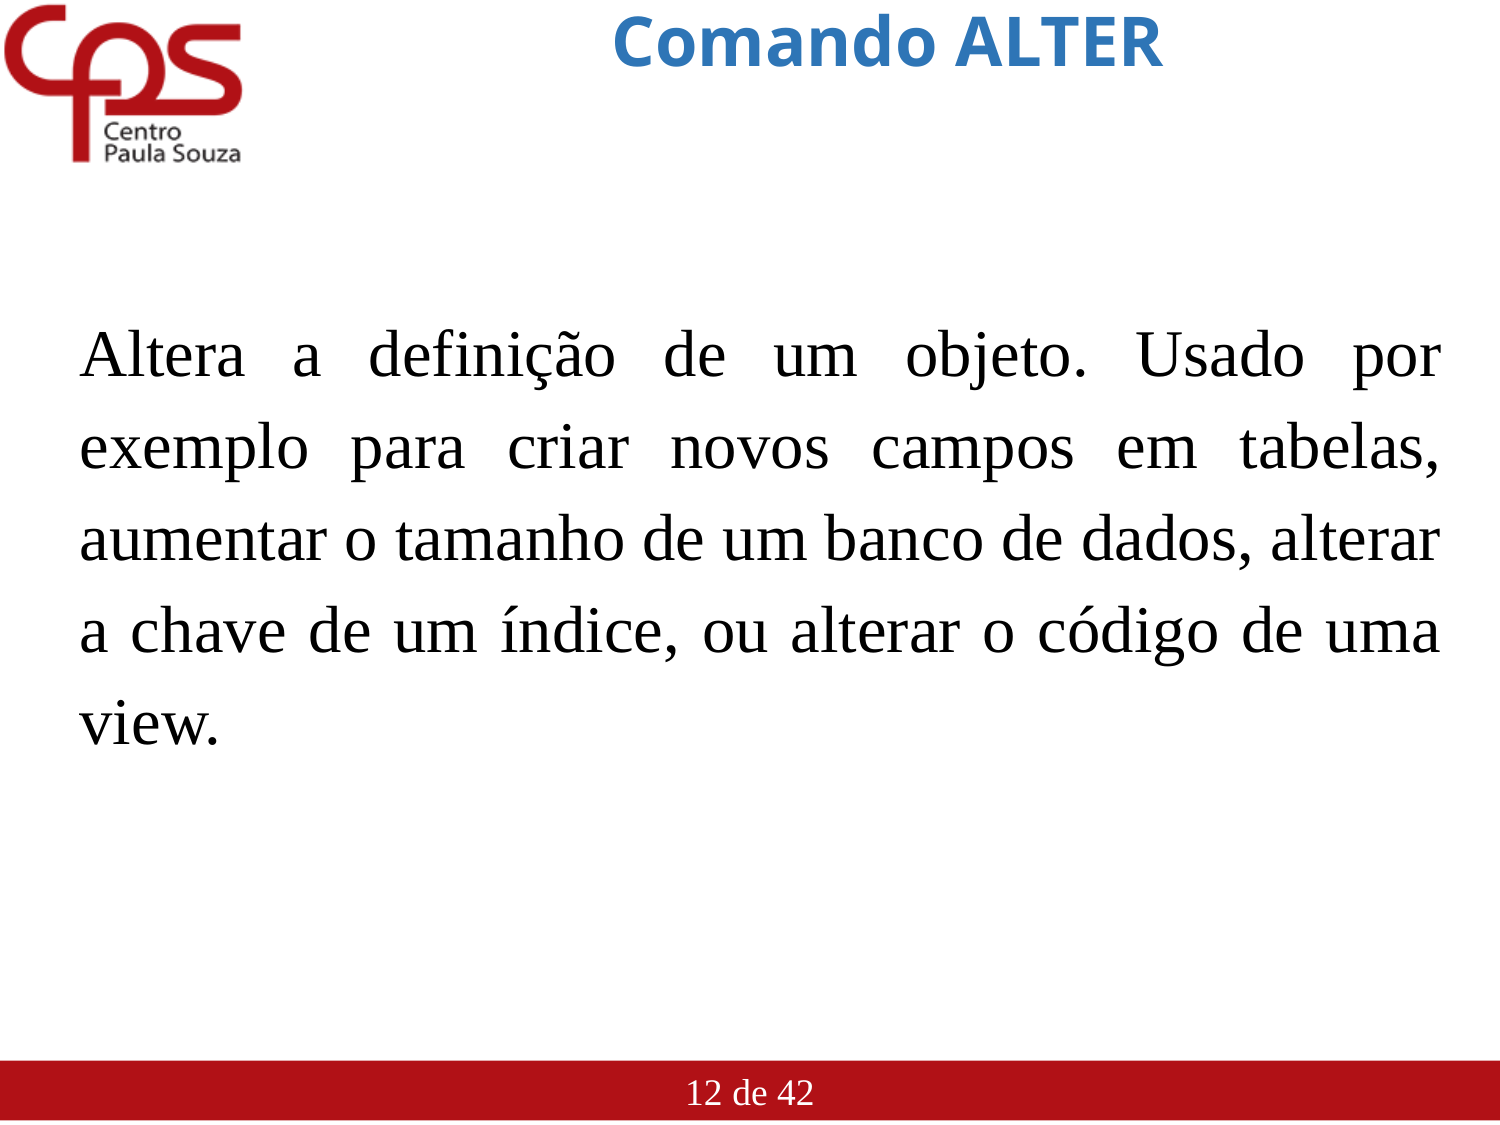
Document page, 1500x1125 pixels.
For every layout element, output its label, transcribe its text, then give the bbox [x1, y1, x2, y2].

text_box Altera a definição de um objeto. Usado por exemplo para criar novos campos em tabelas, aumentar o tamanho de um banco de dados, alterar a chave de um índice, ou alterar o código de uma view. [64, 290, 1459, 766]
picture [0, 0, 250, 177]
title Comando ALTER [277, 0, 1499, 101]
